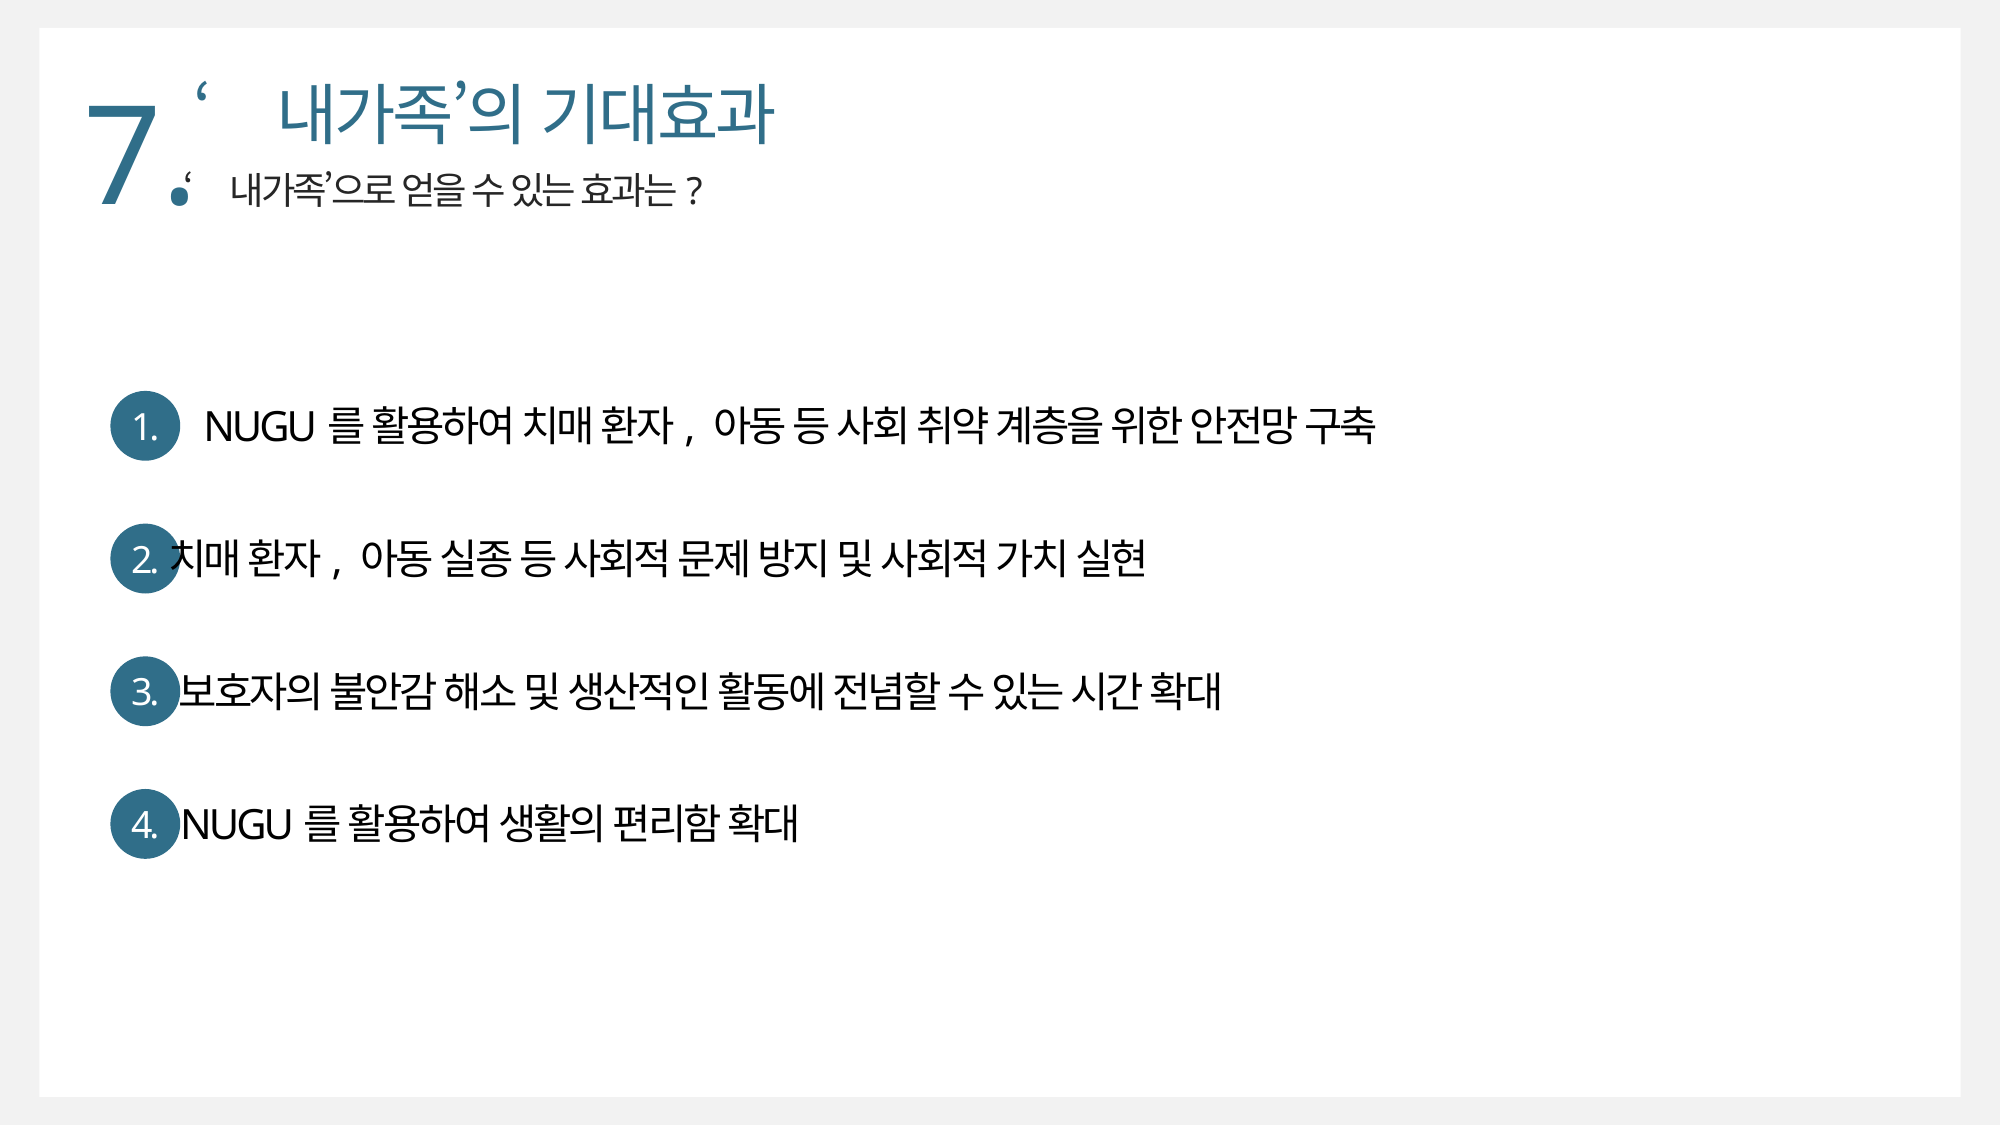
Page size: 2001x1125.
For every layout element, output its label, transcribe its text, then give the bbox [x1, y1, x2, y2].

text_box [110, 656, 1214, 727]
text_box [110, 390, 1859, 461]
text_box ‘내가족’으로 얻을 수 있는 효과는? [214, 159, 725, 220]
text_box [110, 789, 794, 859]
text_box 7. [68, 59, 214, 240]
text_box ‘내가족’의 기대효과 [214, 65, 792, 161]
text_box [110, 523, 1120, 594]
